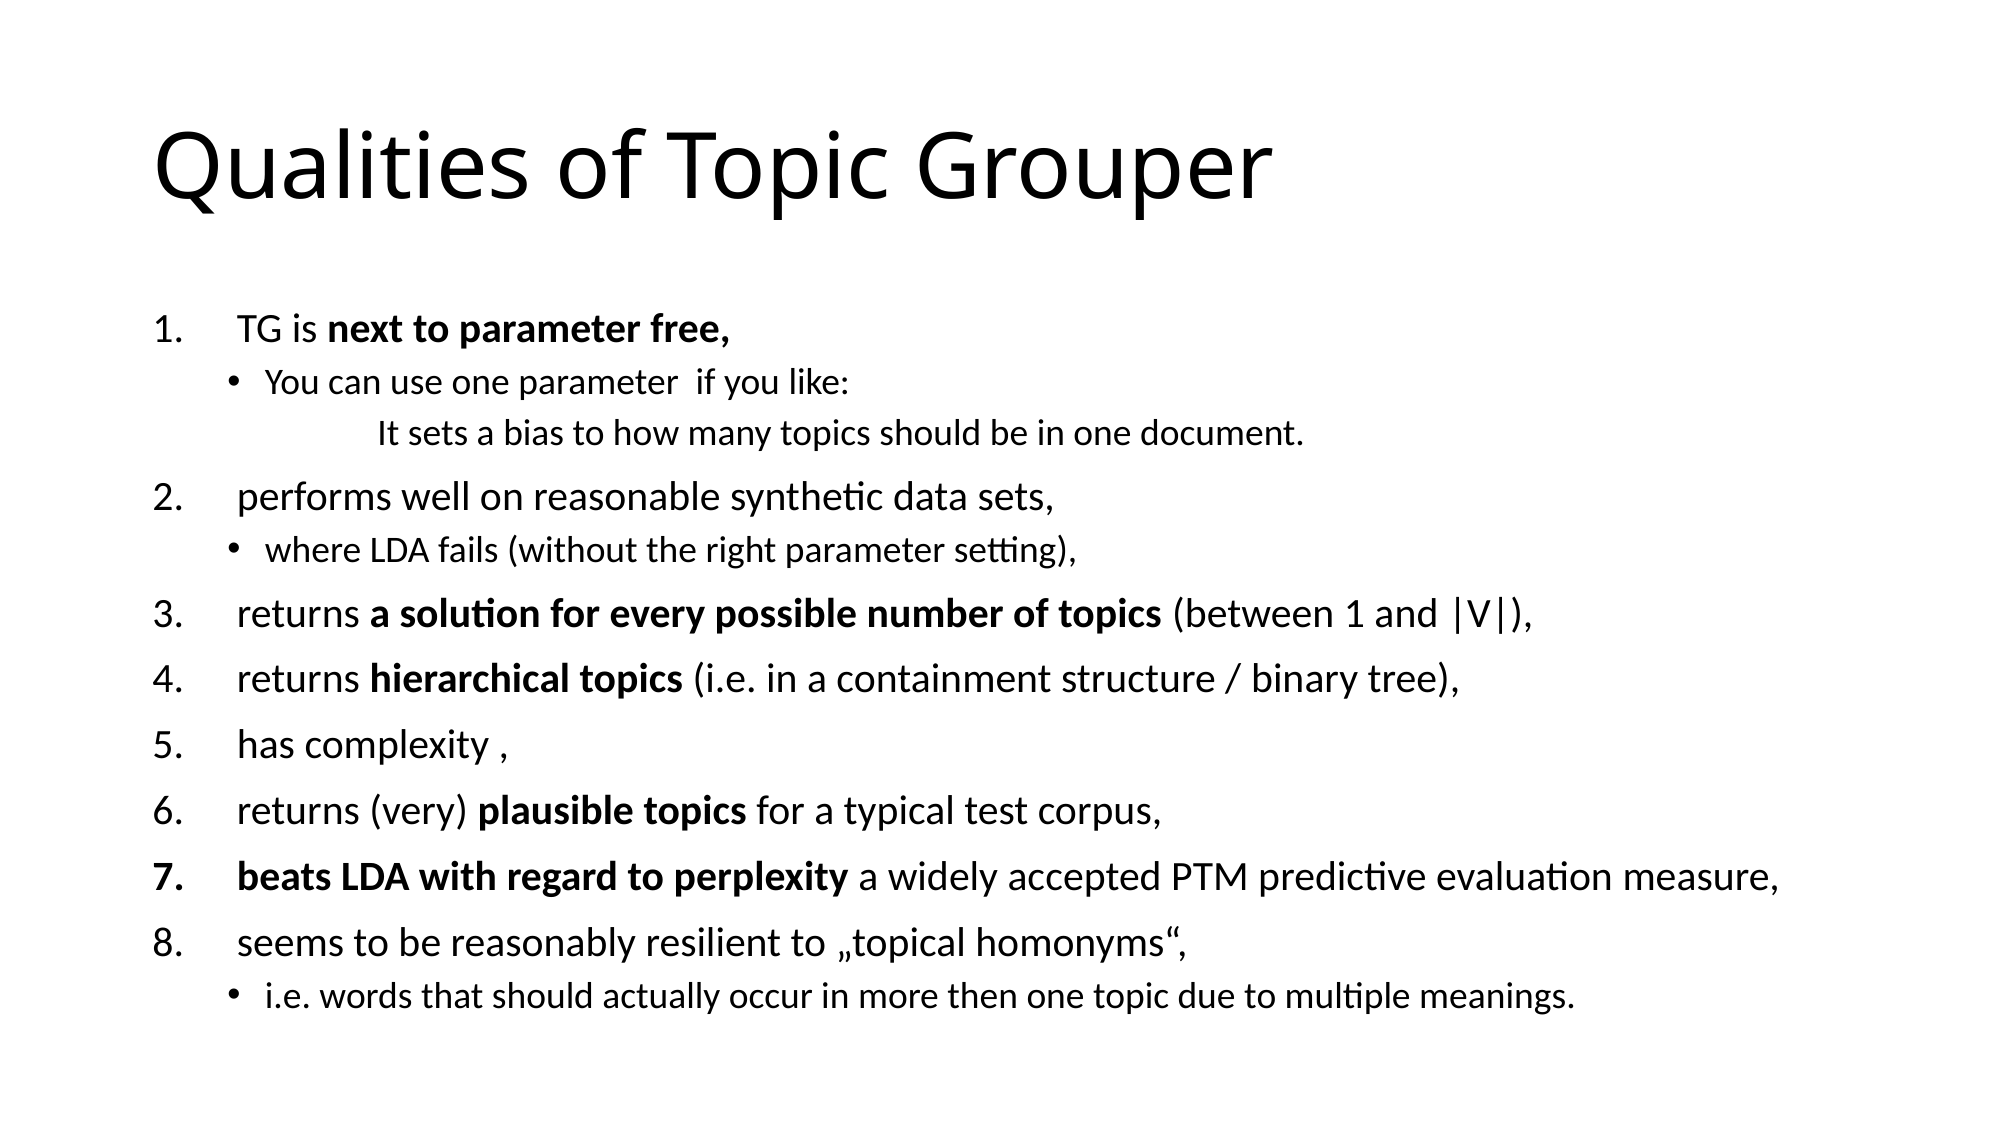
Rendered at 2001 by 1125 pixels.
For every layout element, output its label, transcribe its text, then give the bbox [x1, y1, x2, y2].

title Qualities of Topic Grouper [137, 59, 1863, 278]
